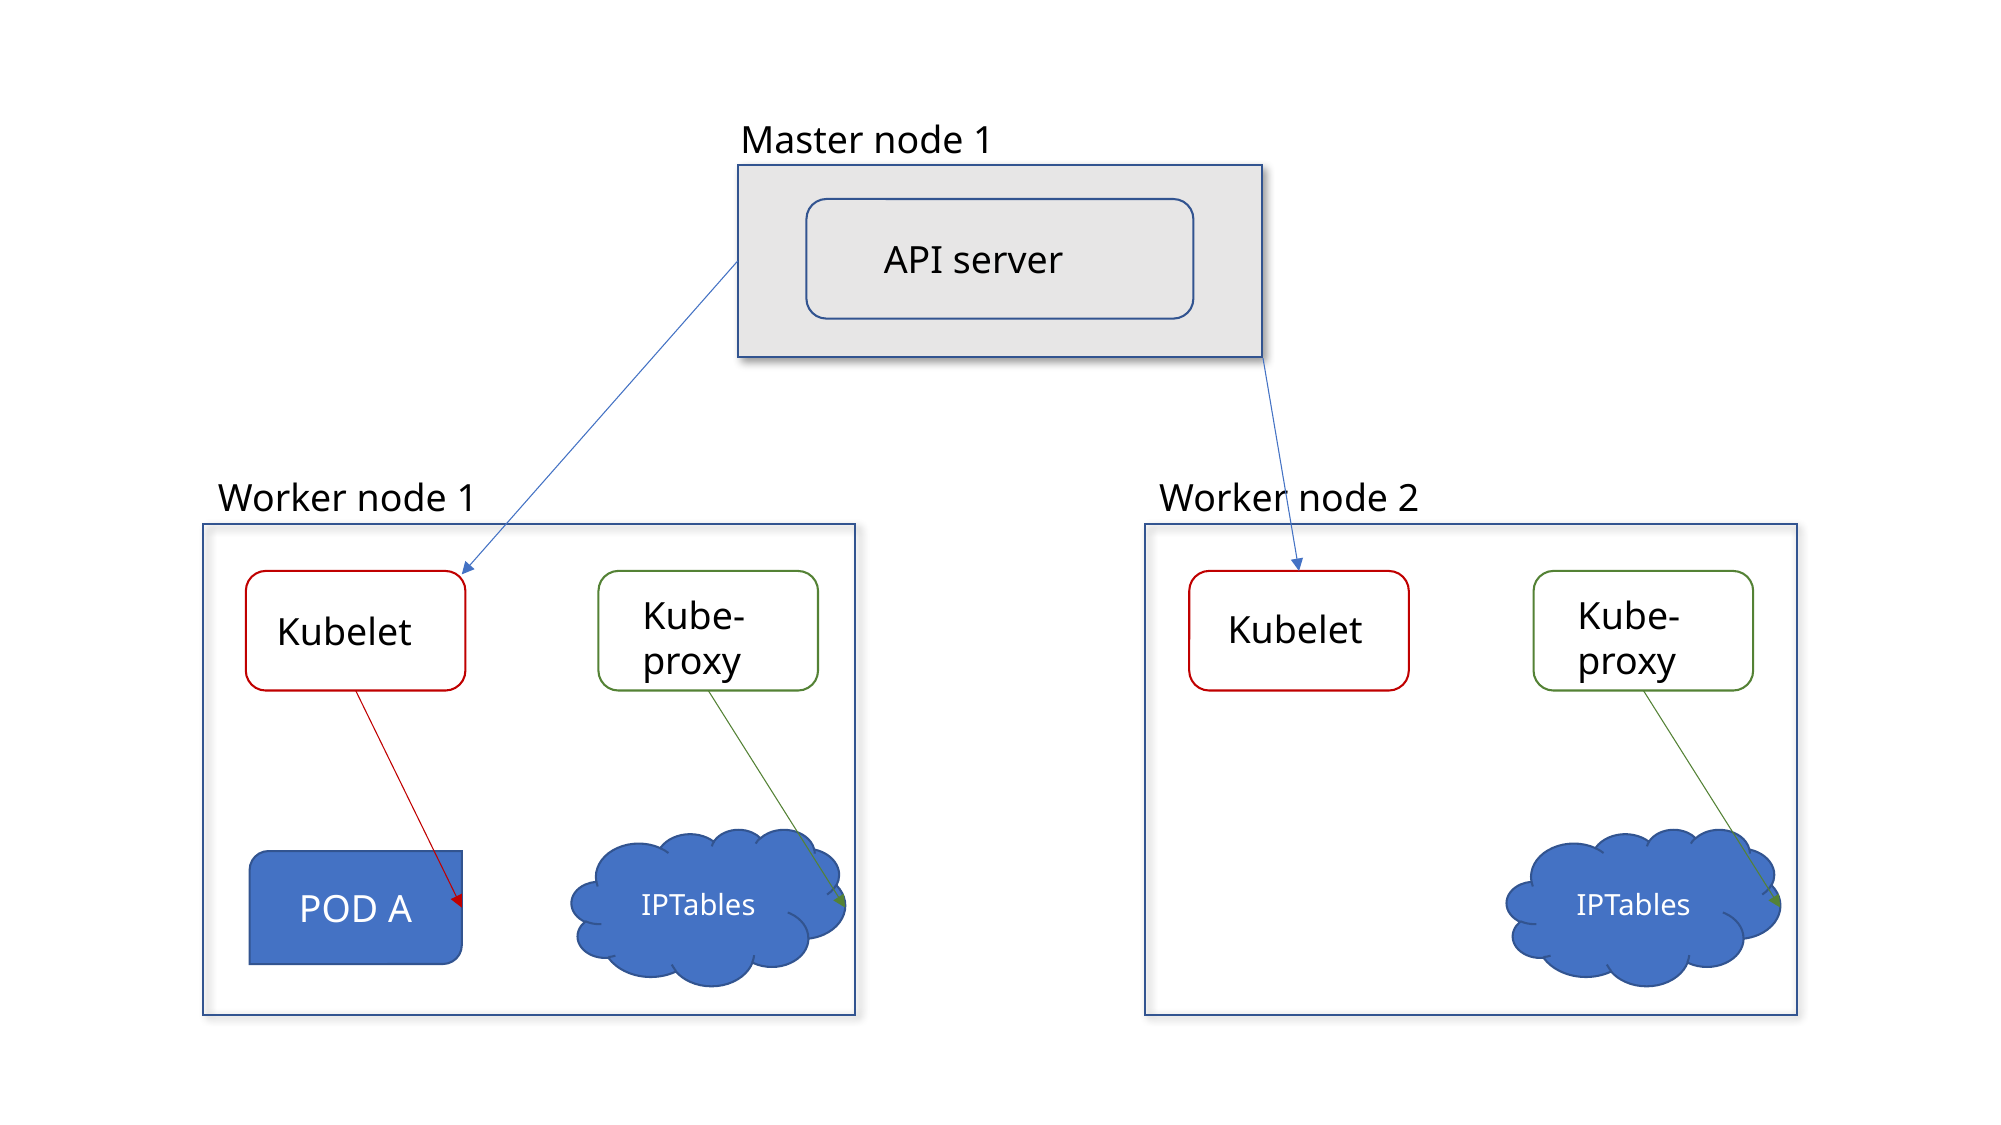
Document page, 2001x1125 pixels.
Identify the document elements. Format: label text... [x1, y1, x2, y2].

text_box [461, 260, 738, 575]
text_box Kube-proxy [1562, 584, 1759, 690]
text_box POD A [248, 850, 463, 966]
text_box [1144, 523, 1798, 1016]
text_box Kubelet [261, 600, 458, 661]
text_box Worker node 2 [1144, 466, 1263, 527]
text_box [737, 164, 1263, 358]
text_box Kube-proxy [627, 584, 824, 690]
text_box [244, 569, 467, 692]
text_box [597, 569, 818, 692]
text_box IPTables [1505, 828, 1782, 988]
text_box IPTables [570, 828, 847, 988]
text_box [1532, 569, 1753, 692]
text_box Worker node 2 [1300, 466, 1507, 527]
text_box [1188, 569, 1410, 692]
text_box API server [868, 228, 1131, 289]
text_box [1263, 358, 1300, 571]
text_box [202, 523, 856, 1016]
text_box Worker node 1 [203, 466, 461, 527]
text_box Kubelet [1212, 598, 1409, 659]
text_box [805, 197, 1195, 320]
text_box Master node 1 [725, 109, 1089, 169]
